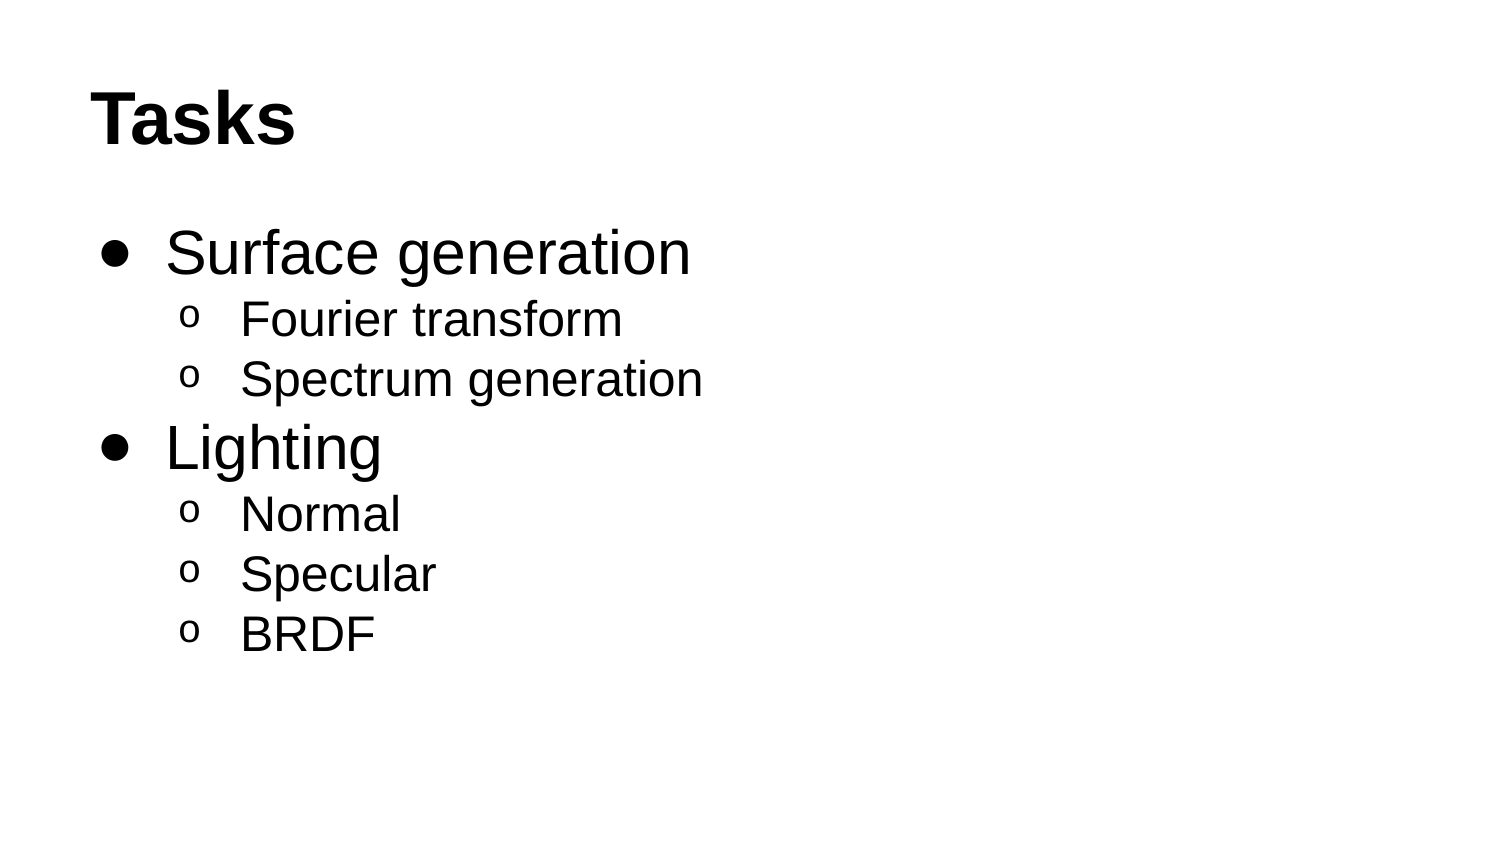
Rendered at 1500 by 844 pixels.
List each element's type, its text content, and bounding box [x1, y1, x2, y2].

list Surface generation Fourier transform Spectrum generation Lighting Normal Specular BRDF [75, 196, 1425, 808]
title Tasks [75, 33, 1425, 175]
